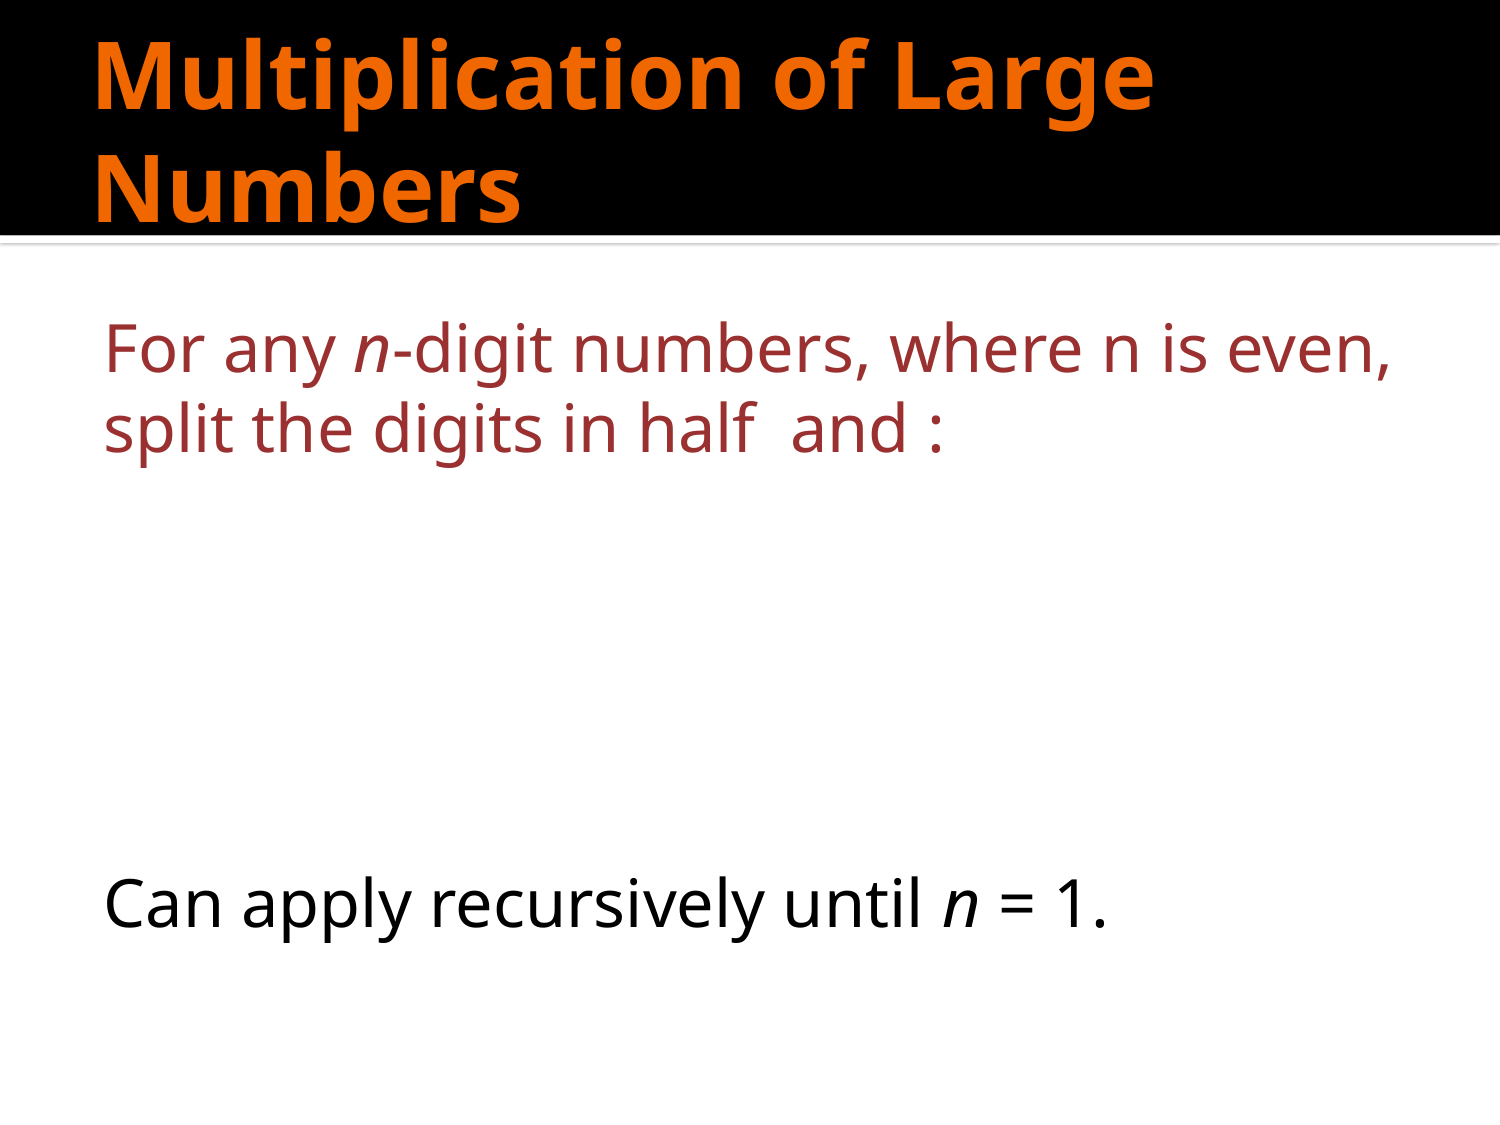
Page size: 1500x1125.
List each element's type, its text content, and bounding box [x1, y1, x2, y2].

title Multiplication of Large Numbers [75, 25, 1425, 231]
